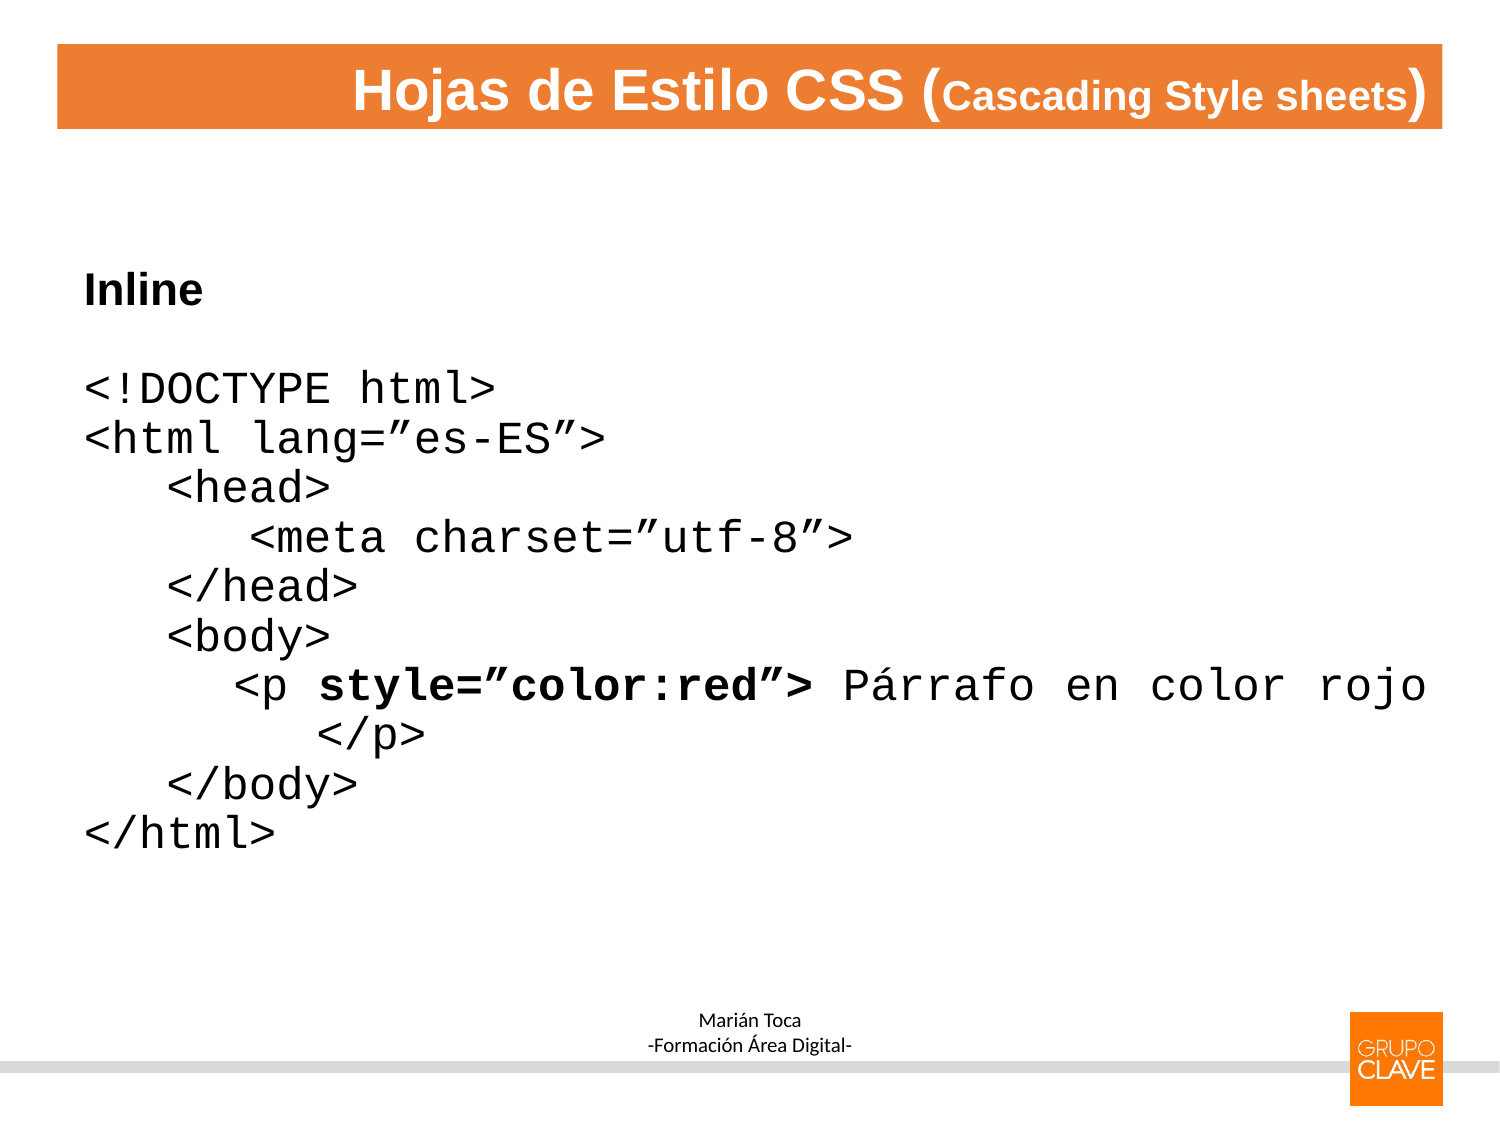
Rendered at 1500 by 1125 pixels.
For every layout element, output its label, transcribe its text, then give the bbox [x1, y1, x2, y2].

subtitle Inline <!DOCTYPE html> <html lang=”es-ES”> <head> <meta charset=”utf-8”> </head> <body> <p style=”color:red”> Párrafo en color rojo </p> </body> </html> [57, 250, 1443, 932]
text_box Hojas de Estilo CSS (Cascading Style sheets) [57, 44, 1443, 129]
picture [1350, 1012, 1443, 1106]
